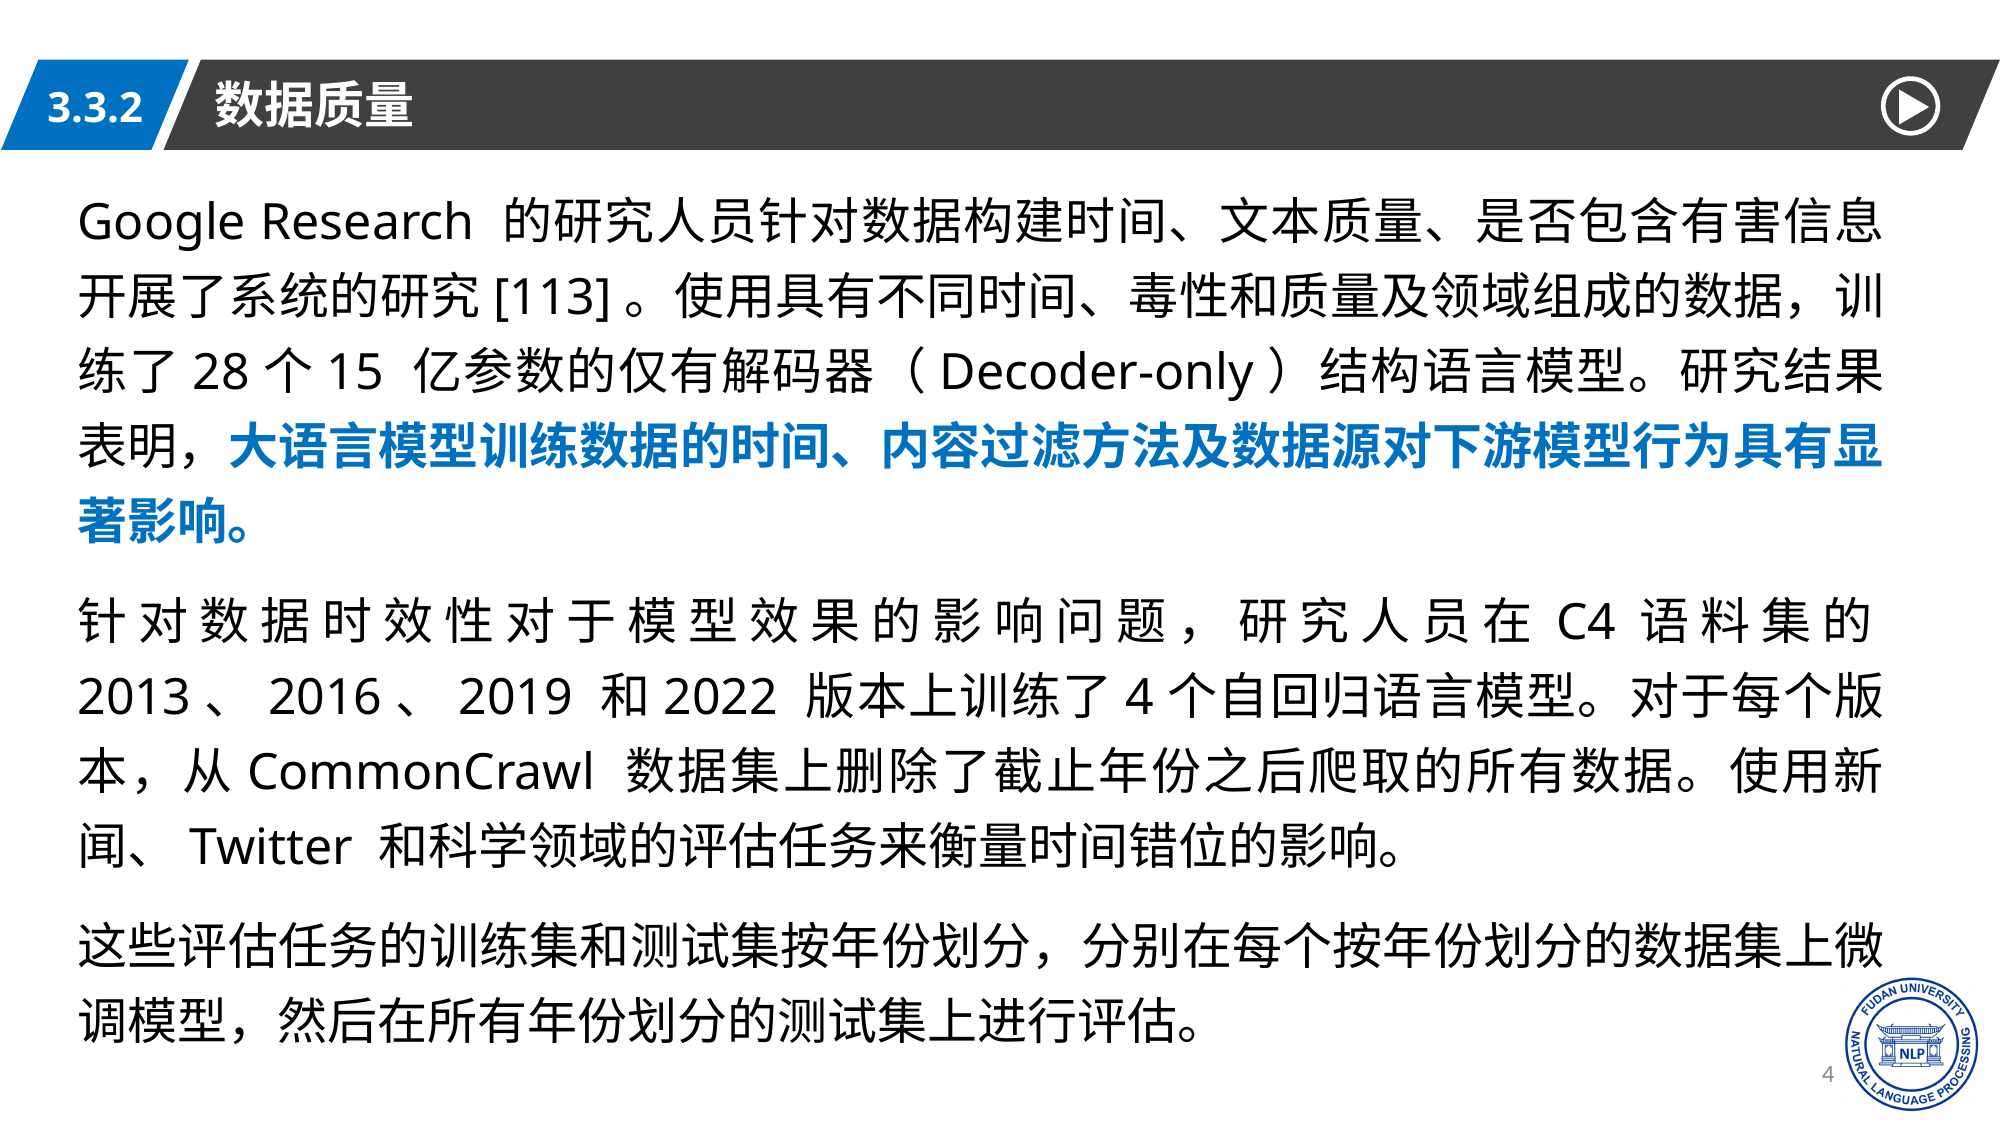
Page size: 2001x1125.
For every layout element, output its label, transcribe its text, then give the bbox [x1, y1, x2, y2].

picture [1834, 972, 1985, 1117]
slide_number 47 [1412, 1057, 1863, 1103]
text_box [32, 59, 189, 120]
text_box [163, 59, 2000, 150]
text_box [1, 89, 157, 150]
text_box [1883, 78, 1939, 134]
text_box 3.3.2 [26, 73, 164, 138]
text_box 数据质量 [199, 66, 430, 142]
text_box Google Research 的研究人员针对数据构建时间、文本质量、是否包含有害信息开展了系统的研究[113]。使用具有不同时间、毒性和质量及领域组成的数据，训练了28个15 亿参数的仅有解码器（Decoder-only）结构语言模型。研究结果表明，大语言模型训练数据的时间、内容过滤方法及数据源对下游模型行为具有显著影响。 针对数据时效性对于模型效果的影响问题，研究人员在C4语料集的2013、2016、2019 和2022 版本上训练了4个自回归语言模型。对于每个版本，从CommonCrawl 数据集上删除了截止年份之后爬取的所有数据。使用新闻、Twitter 和科学领域的评估任务来衡量时间错位的影响。 这些评估任务的训练集和测试集按年份划分，分别在每个按年份划分的数据集上微调模型，然后在所有年份划分的测试集上进行评估。 [62, 167, 1900, 1057]
